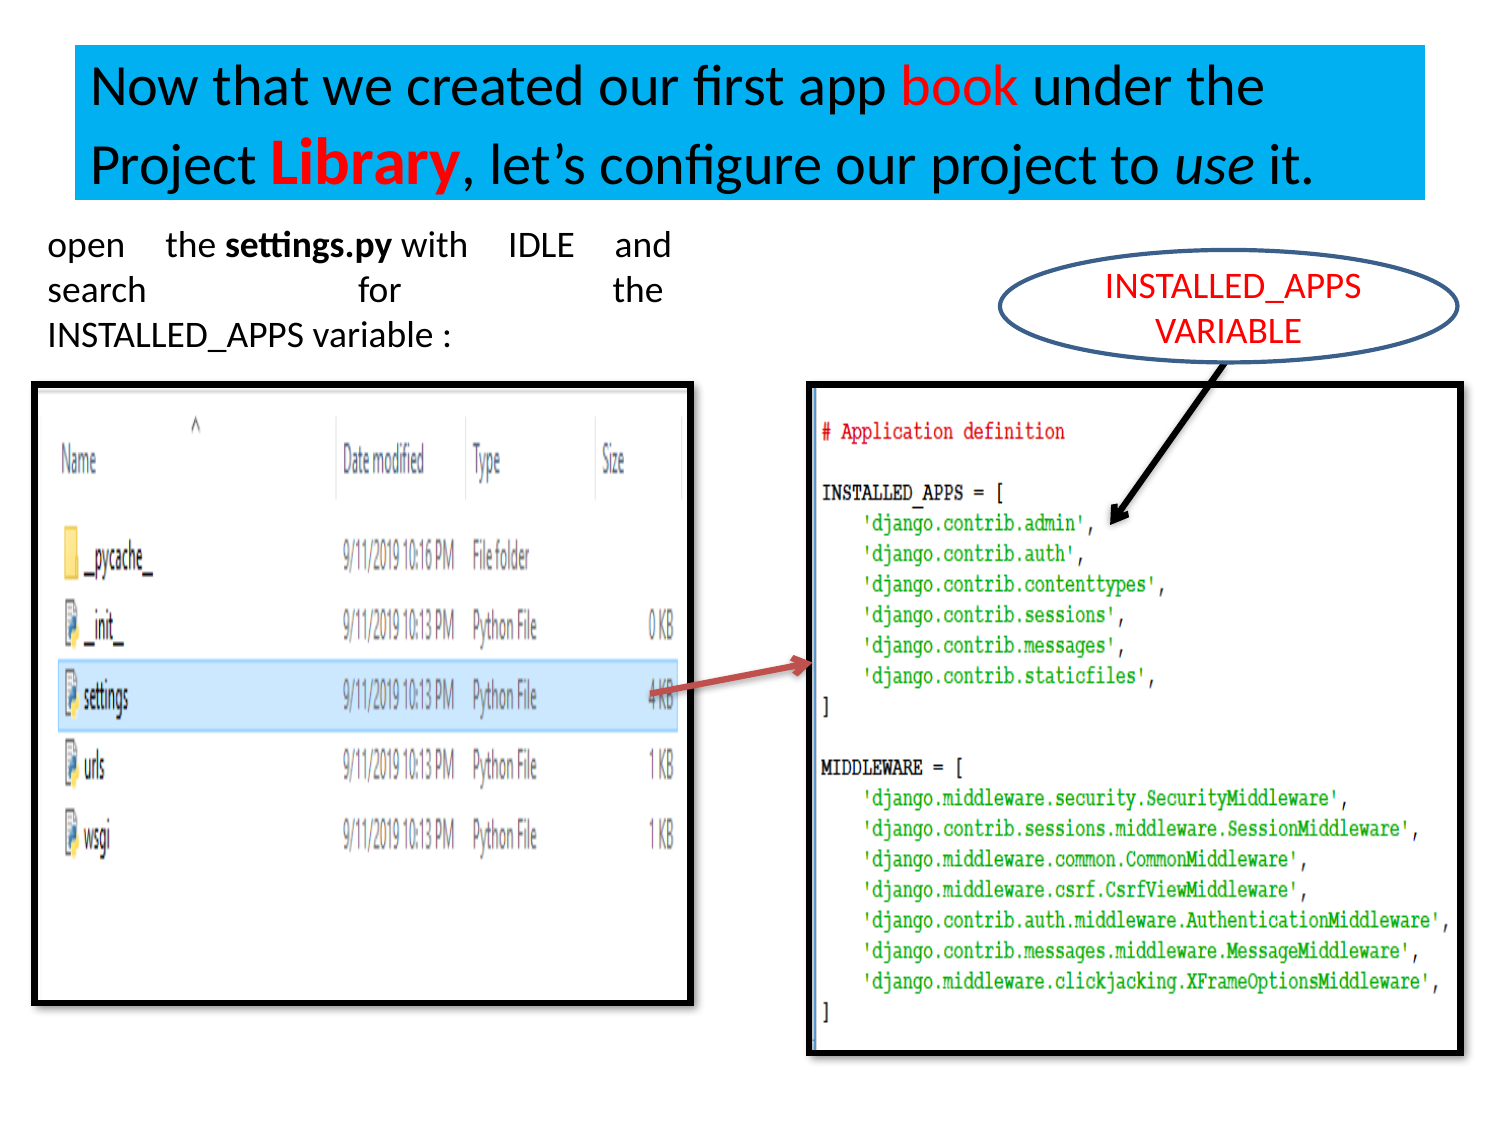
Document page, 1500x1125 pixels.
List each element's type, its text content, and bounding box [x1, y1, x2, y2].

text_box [649, 662, 813, 694]
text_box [1109, 362, 1226, 526]
picture [37, 387, 688, 1001]
picture [812, 387, 1458, 1051]
text_box IINSTALLED_APPS VARIABLE [997, 247, 1460, 365]
list open the settings.py with IDLE and search for the INSTALLED_APPS variable : [32, 212, 688, 363]
title Now that we created our first app book under the Project Library, let’s configure our project to use it. [75, 45, 1425, 200]
